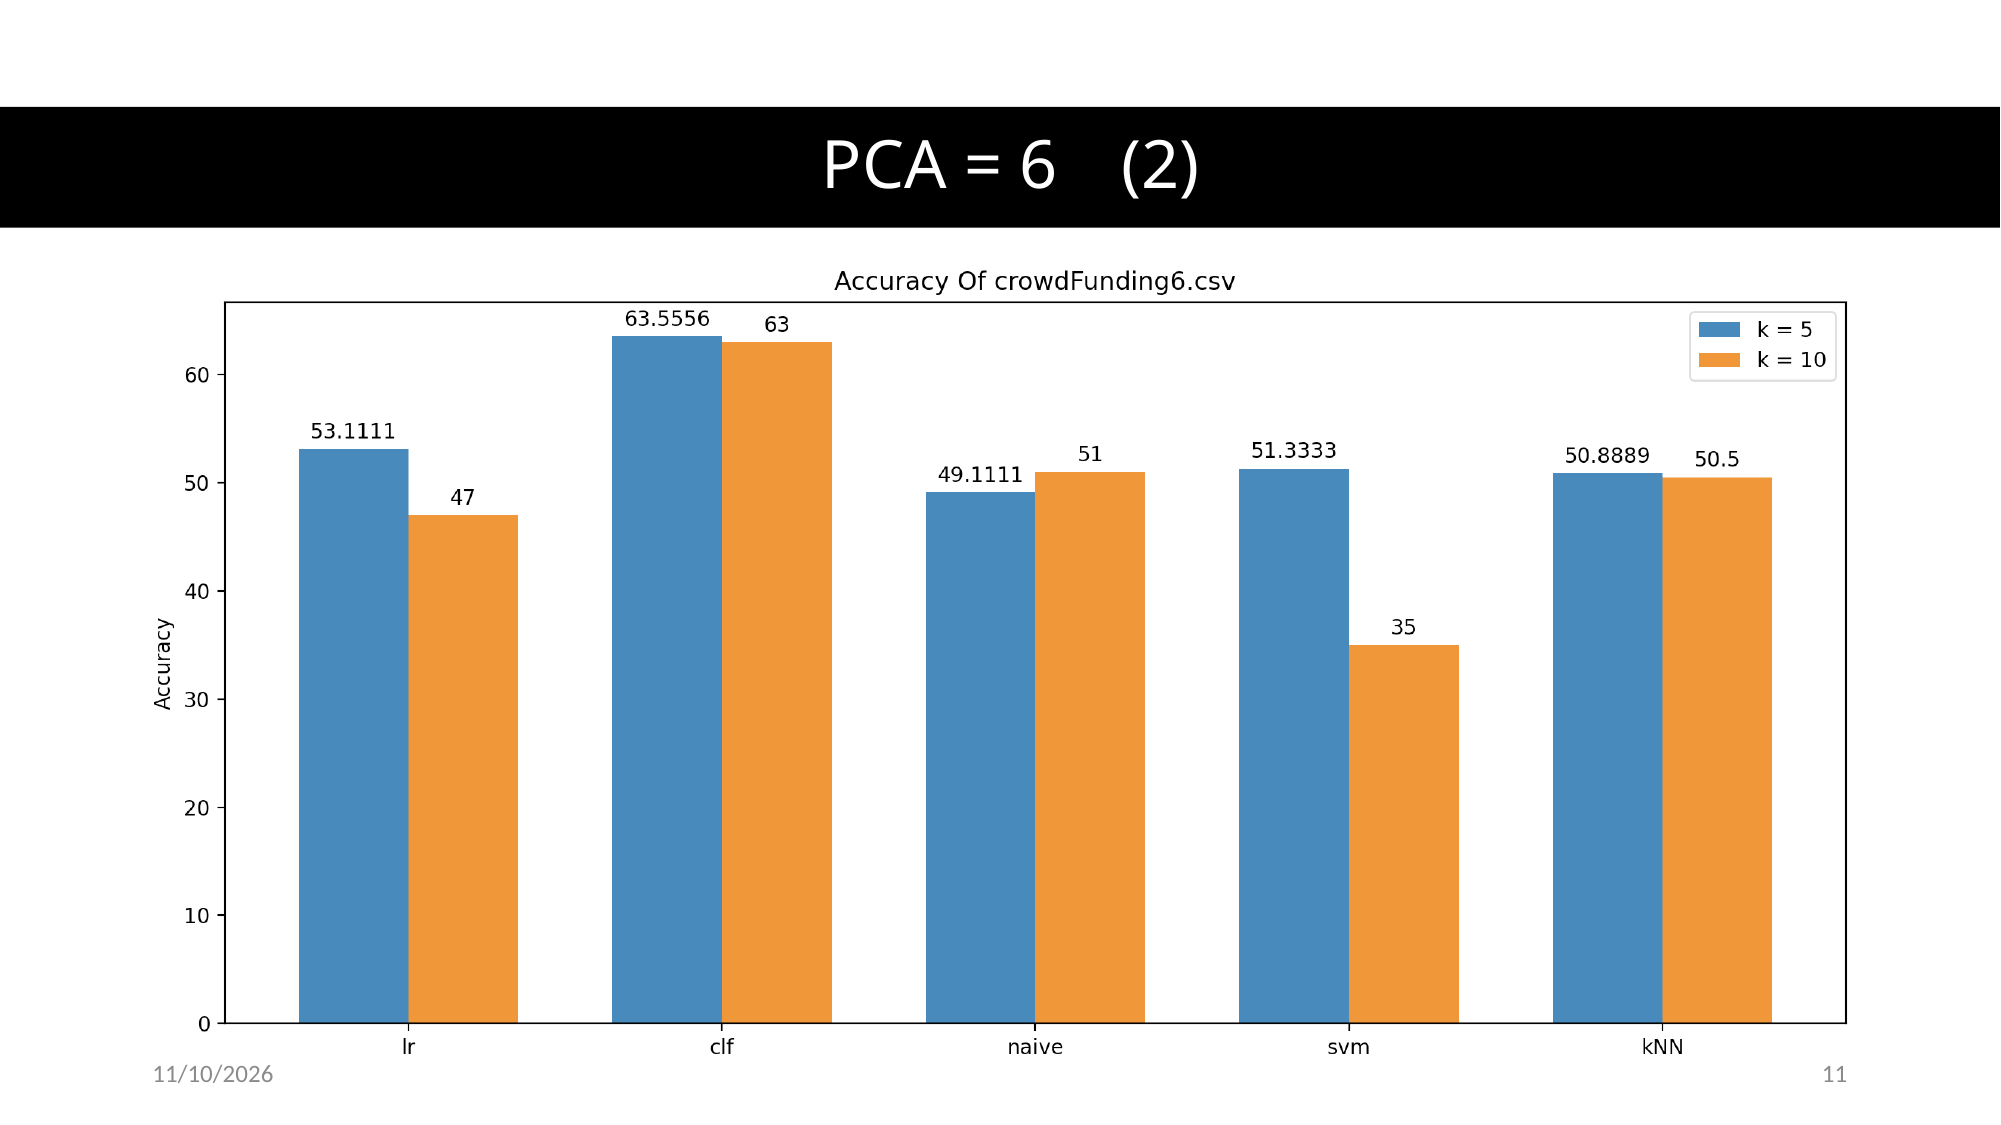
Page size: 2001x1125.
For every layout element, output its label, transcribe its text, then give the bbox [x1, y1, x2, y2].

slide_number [137, 1073, 588, 1103]
slide_number 10 [1412, 1073, 1863, 1103]
picture [137, 257, 1863, 1073]
text_box [0, 106, 2000, 229]
title PCA = 6 (2) [91, 105, 1931, 228]
